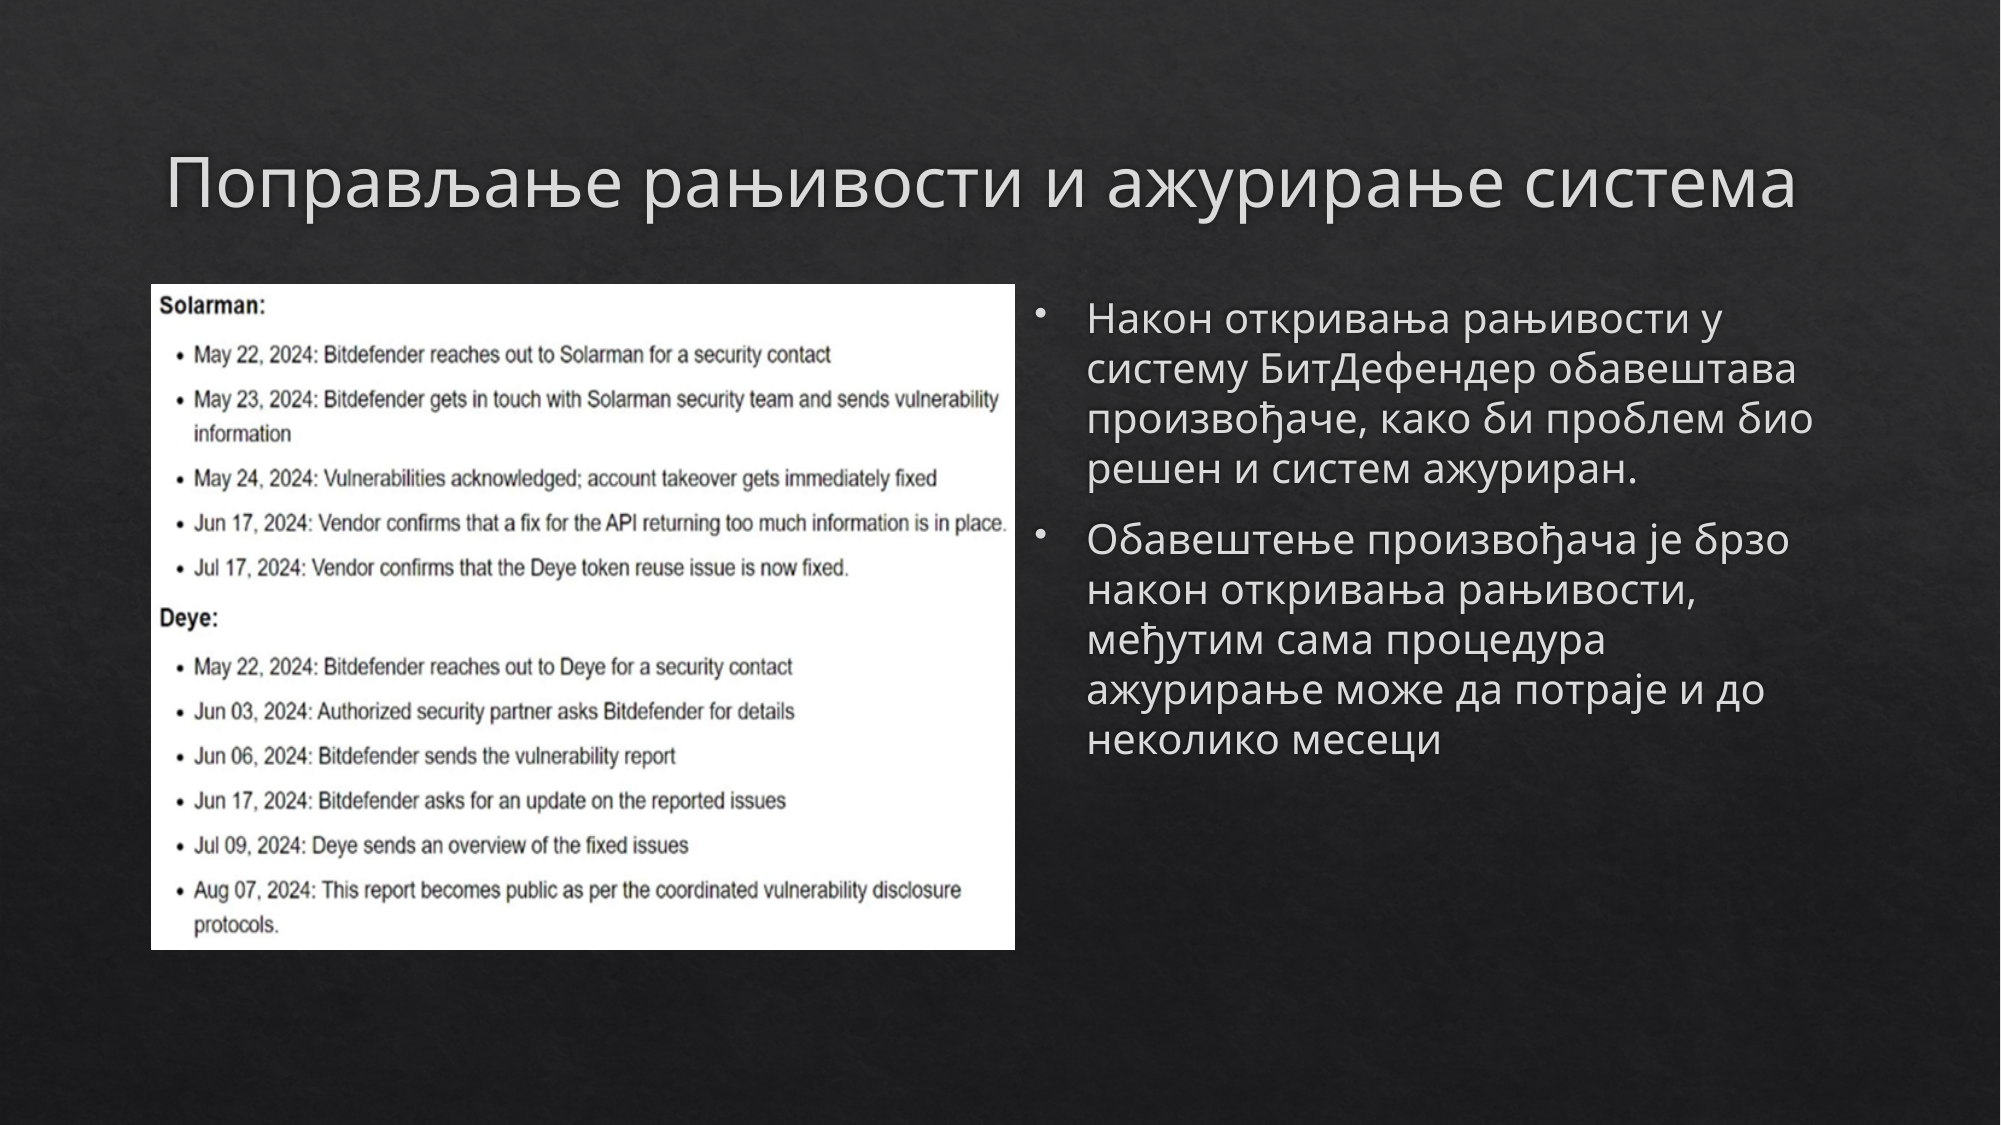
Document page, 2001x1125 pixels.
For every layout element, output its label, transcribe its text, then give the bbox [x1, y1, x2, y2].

picture [151, 283, 1015, 951]
list Након откривања рањивости у систему БитДефендер обавештава произвођаче, како би проблем био решен и систем ажуриран. Обавештење произвођача је брзо након откривања рањивости, међутим сама процедура ажурирање може да потраје и до неколико месеци [1020, 284, 1863, 950]
title Поправљање рањивости и ажурирање система [149, 99, 1849, 260]
